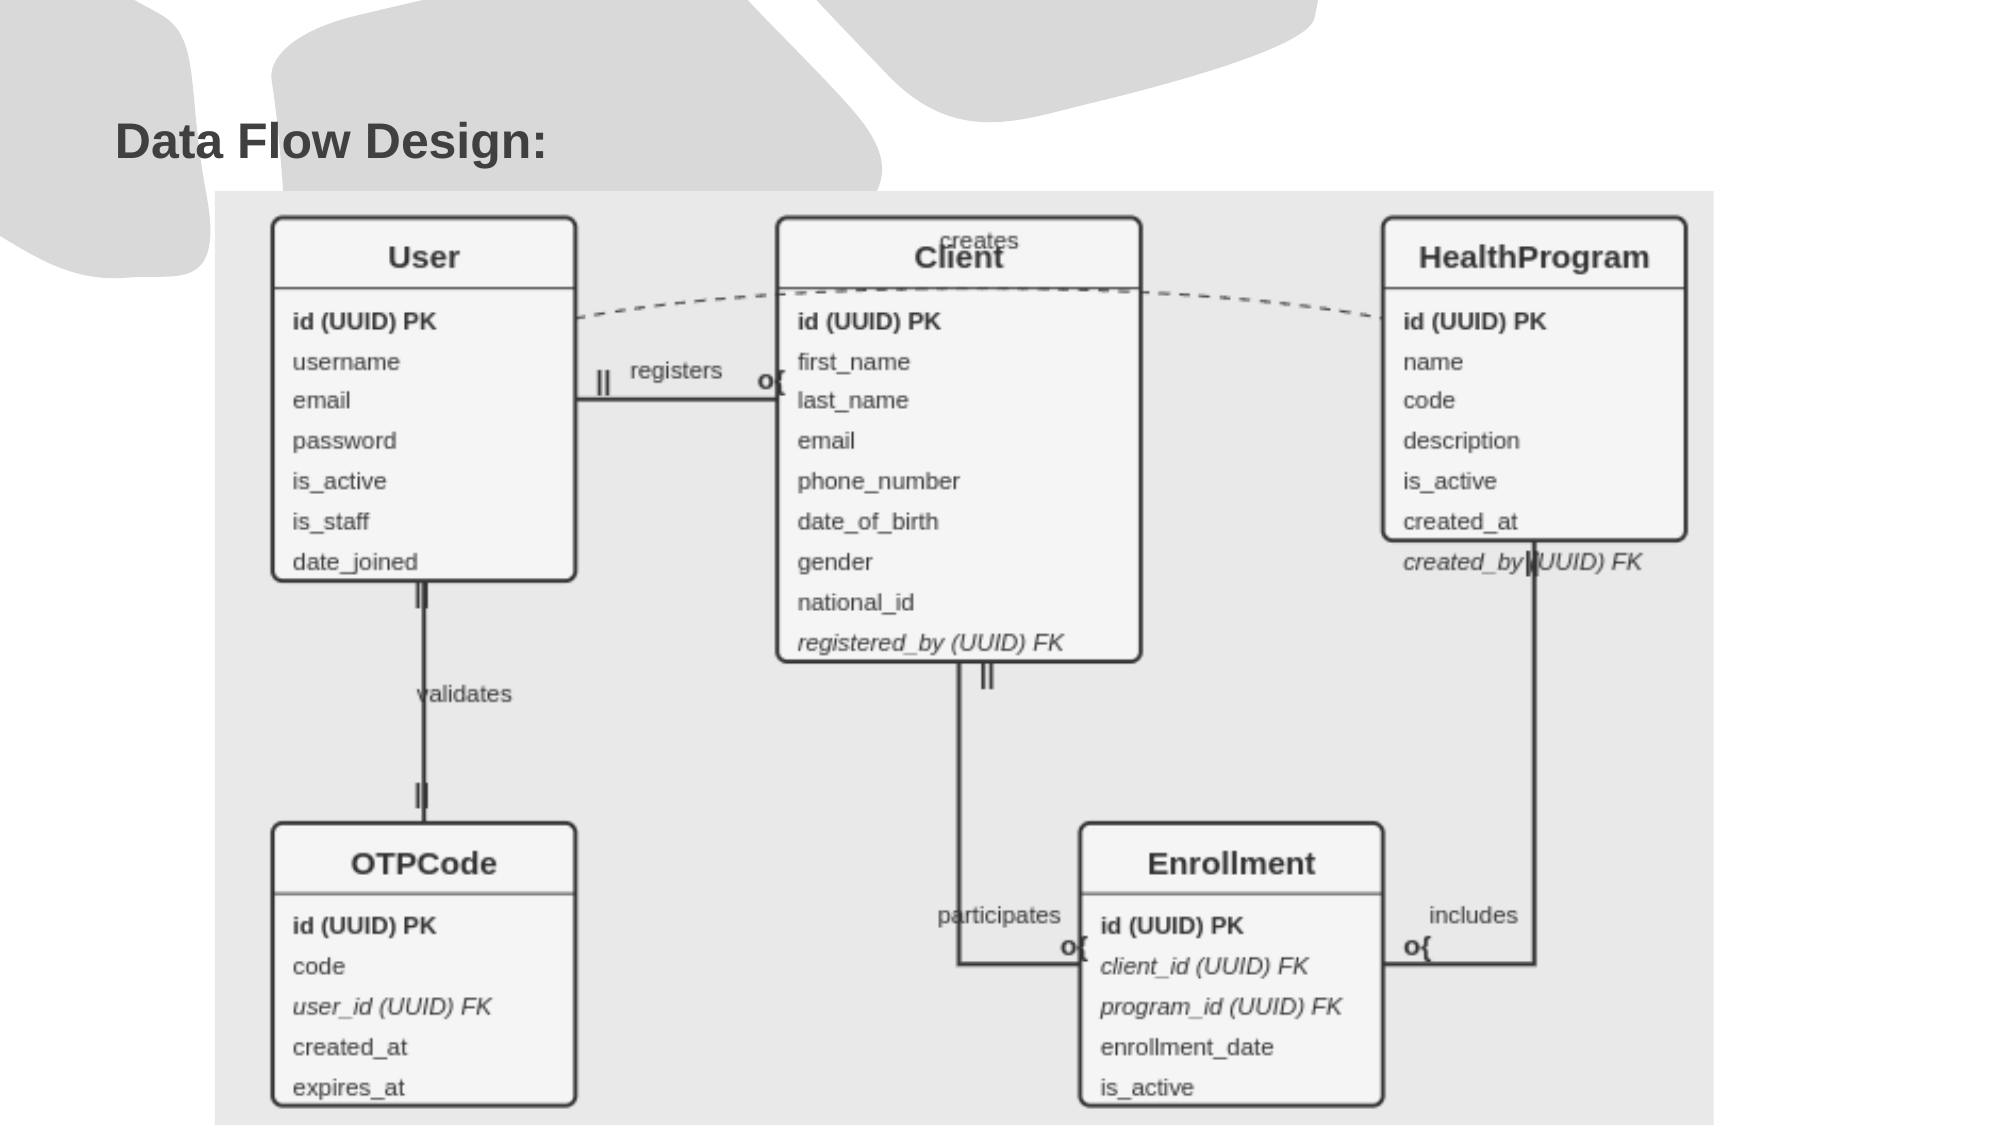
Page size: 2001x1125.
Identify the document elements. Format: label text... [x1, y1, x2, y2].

title Data Flow Design: [99, 45, 1900, 233]
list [214, 191, 1714, 1125]
